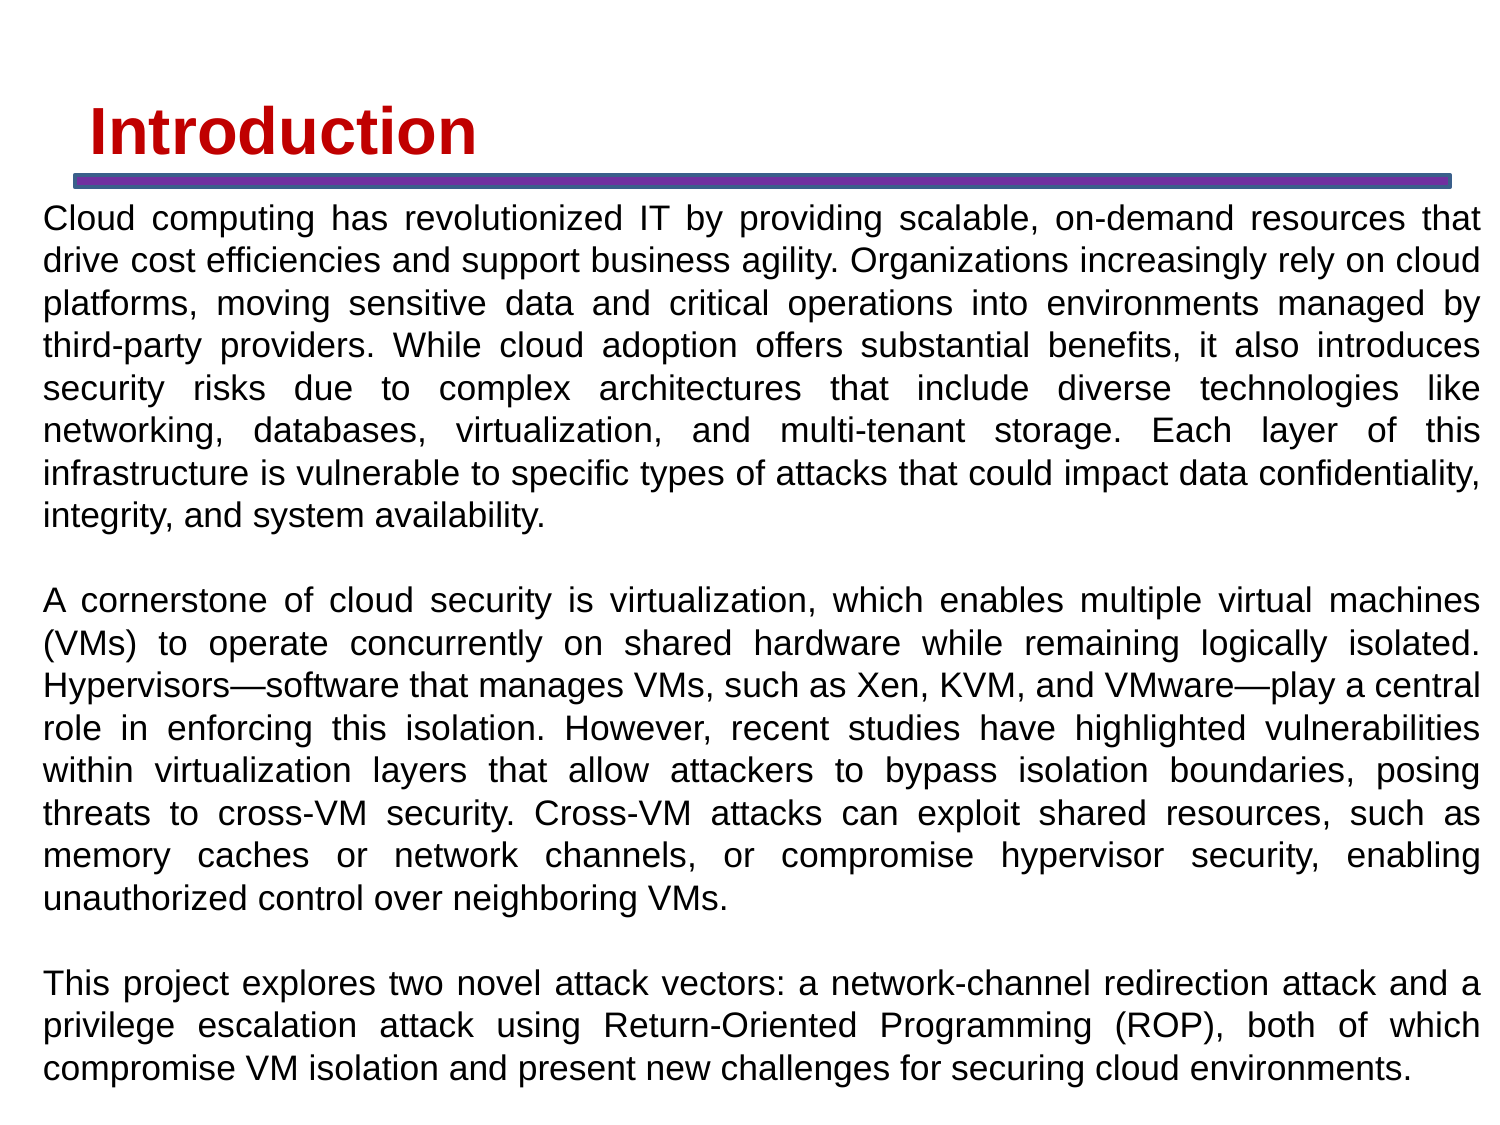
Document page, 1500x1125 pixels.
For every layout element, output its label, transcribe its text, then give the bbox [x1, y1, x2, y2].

text_box [75, 175, 1450, 187]
text_box Cloud computing has revolutionized IT by providing scalable, on-demand resources that drive cost efficiencies and support business agility. Organizations increasingly rely on cloud platforms, moving sensitive data and critical operations into environments managed by third-party providers. While cloud adoption offers substantial benefits, it also introduces security risks due to complex architectures that include diverse technologies like networking, databases, virtualization, and multi-tenant storage. Each layer of this infrastructure is vulnerable to specific types of attacks that could impact data confidentiality, integrity, and system availability. A cornerstone of cloud security is virtualization, which enables multiple virtual machines (VMs) to operate concurrently on shared hardware while remaining logically isolated. Hypervisors—software that manages VMs, such as Xen, KVM, and VMware—play a central role in enforcing this isolation. However, recent studies have highlighted vulnerabilities within virtualization layers that allow attackers to bypass isolation boundaries, posing threats to cross-VM security. Cross-VM attacks can exploit shared resources, such as memory caches or network channels, or compromise hypervisor security, enabling unauthorized control over neighboring VMs. This project explores two novel attack vectors: a network-channel redirection attack and a privilege escalation attack using Return-Oriented Programming (ROP), both of which compromise VM isolation and present new challenges for securing cloud environments. [28, 187, 1497, 1095]
text_box Introduction [75, 80, 1450, 175]
